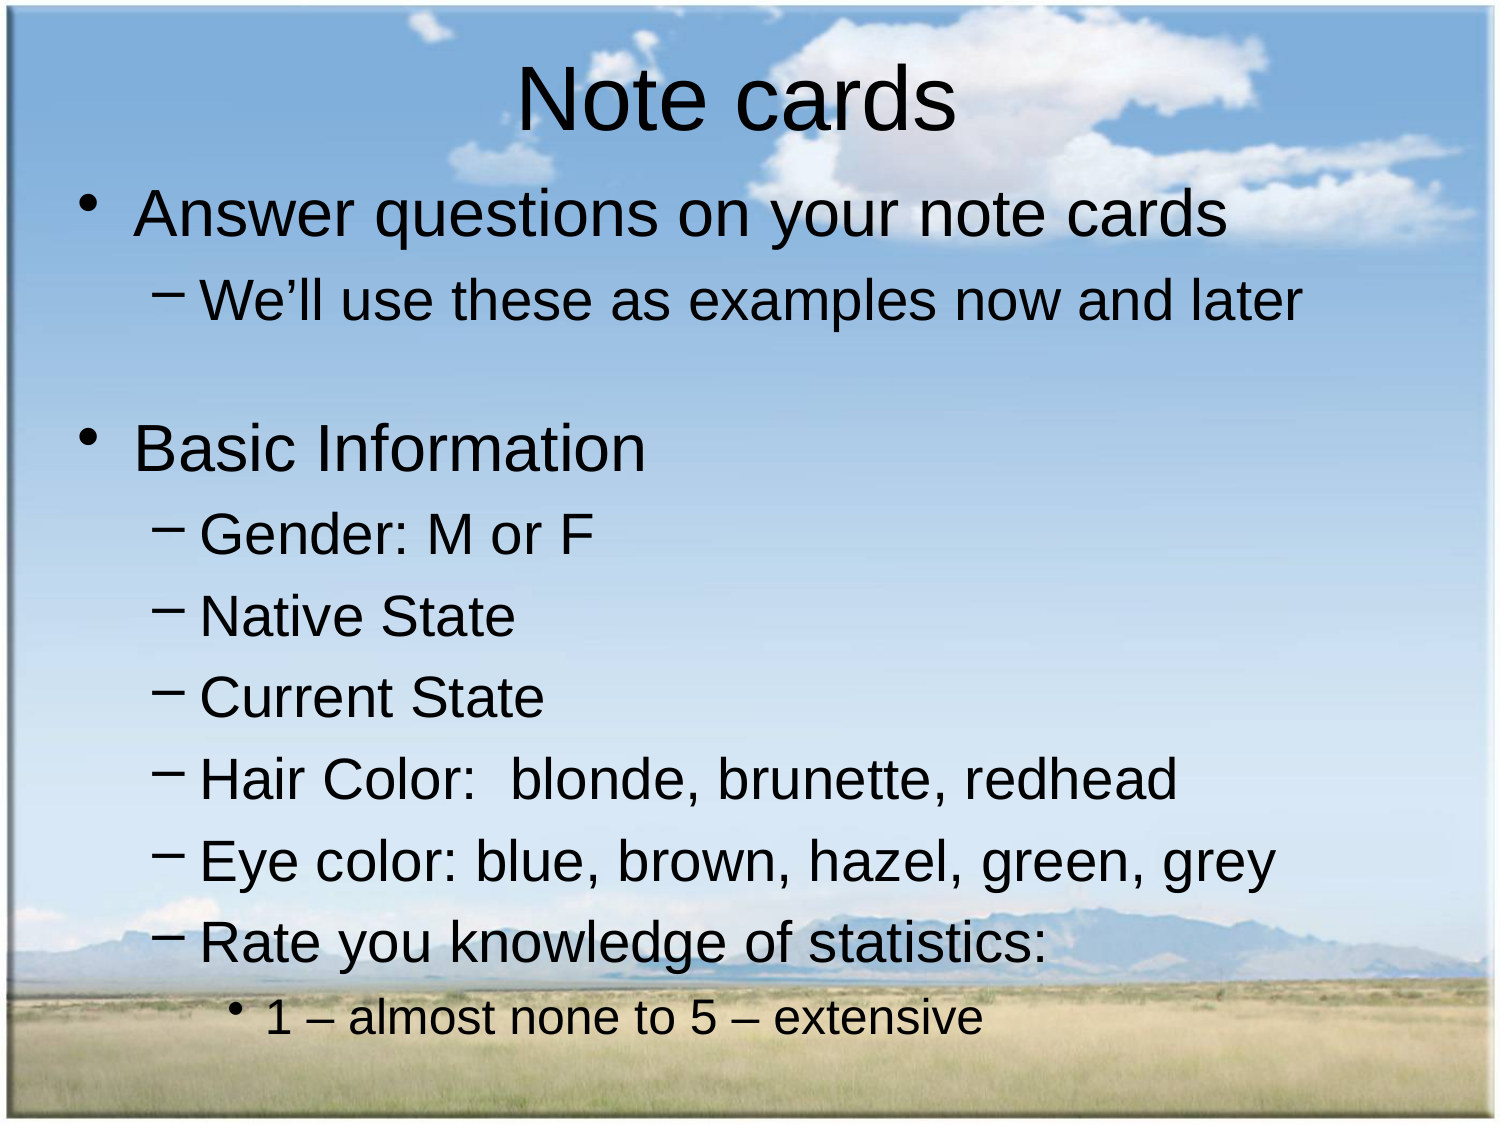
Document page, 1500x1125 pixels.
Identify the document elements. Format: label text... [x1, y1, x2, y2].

list Answer questions on your note cards We’ll use these as examples now and later Basic Information Gender: M or F Native State Current State Hair Color: blonde, brunette, redhead Eye color: blue, brown, hazel, green, grey Rate you knowledge of statistics: 1 – almost none to 5 – extensive [62, 188, 1413, 906]
title Note cards [62, 0, 1413, 188]
picture [0, 0, 1500, 1125]
